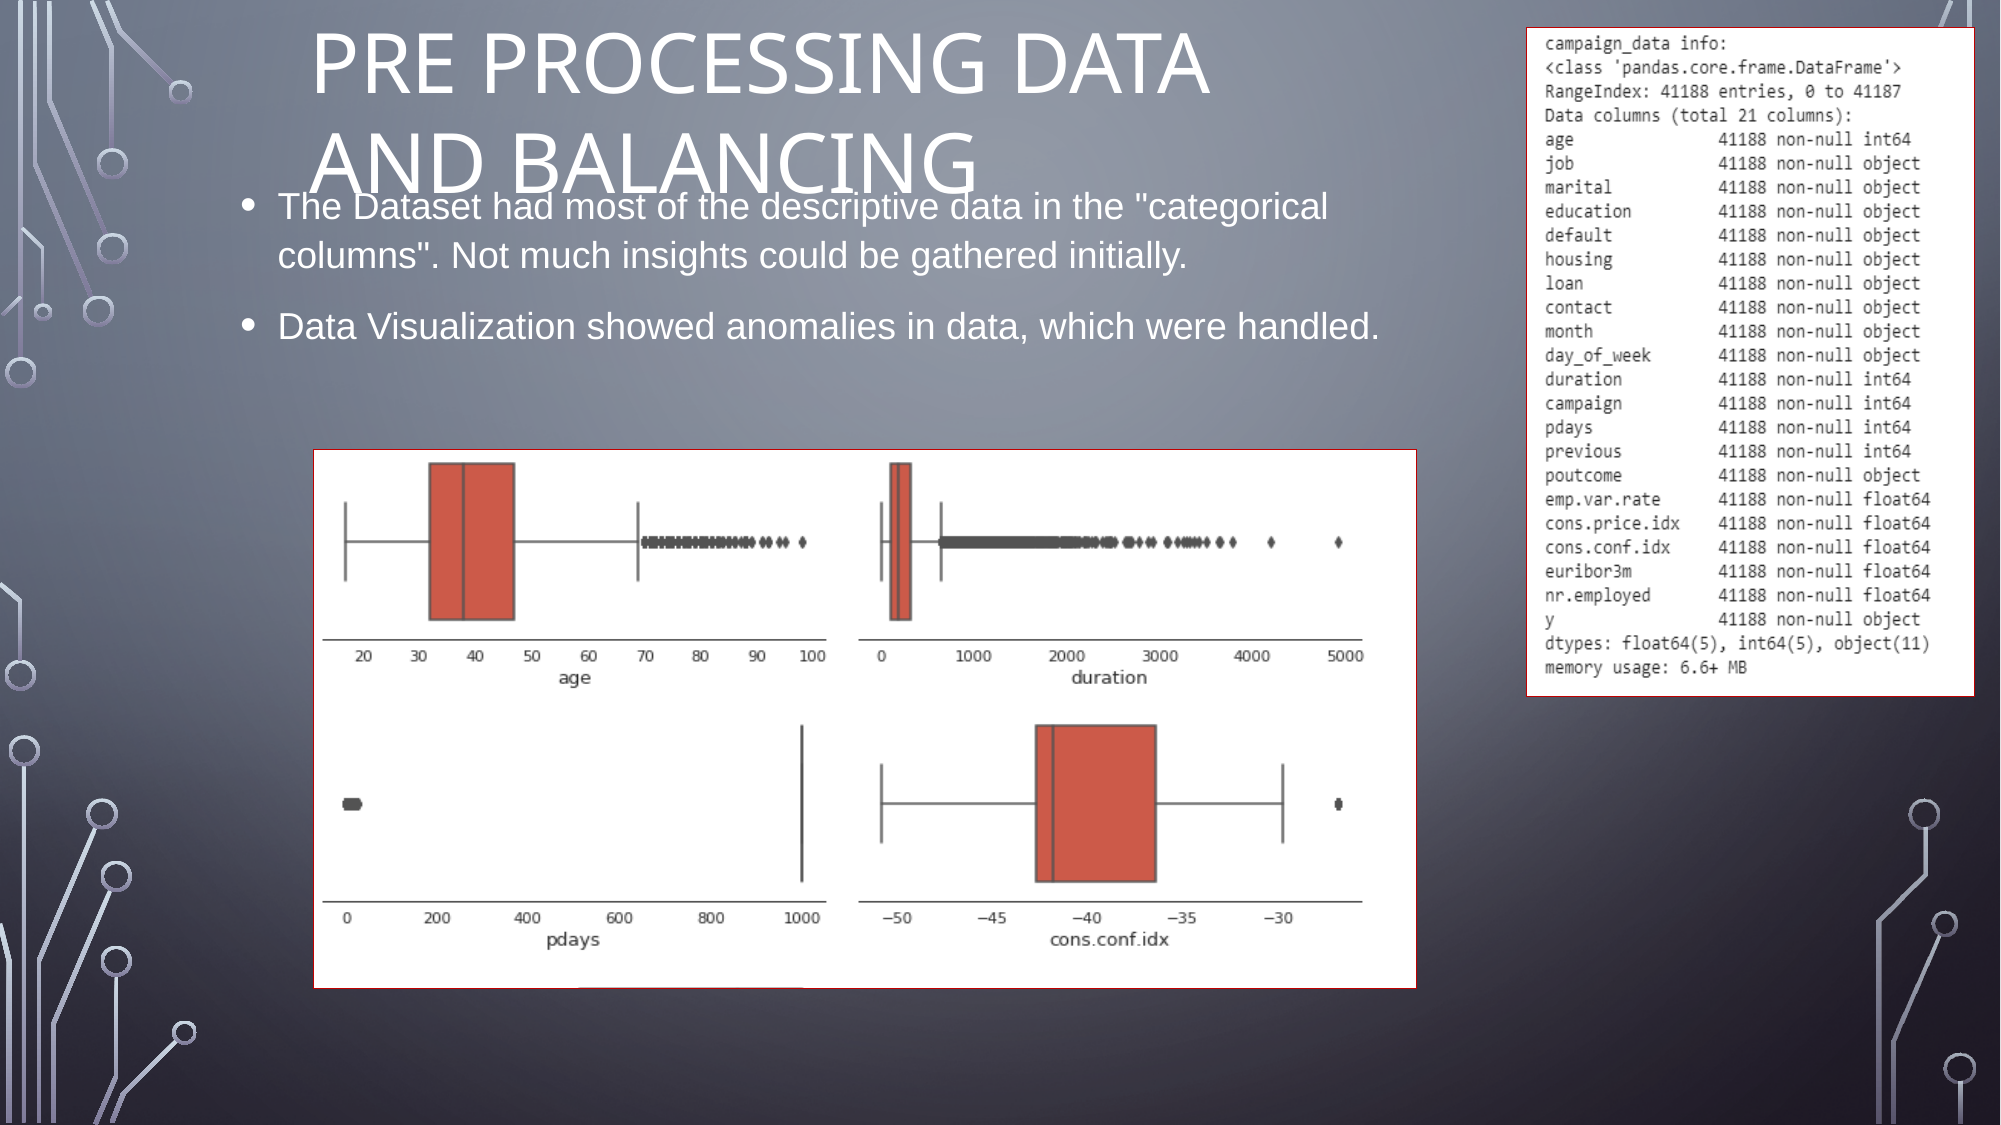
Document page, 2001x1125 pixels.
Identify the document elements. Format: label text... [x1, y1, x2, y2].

text_box Pre processing Data and Balancing [294, 2, 1356, 130]
list The Dataset had most of the descriptive data in the "categorical columns". Not much insights could be gathered initially. Data Visualization showed anomalies in data, which were handled. [225, 170, 1505, 407]
picture [1526, 27, 1976, 698]
picture [312, 449, 1417, 989]
